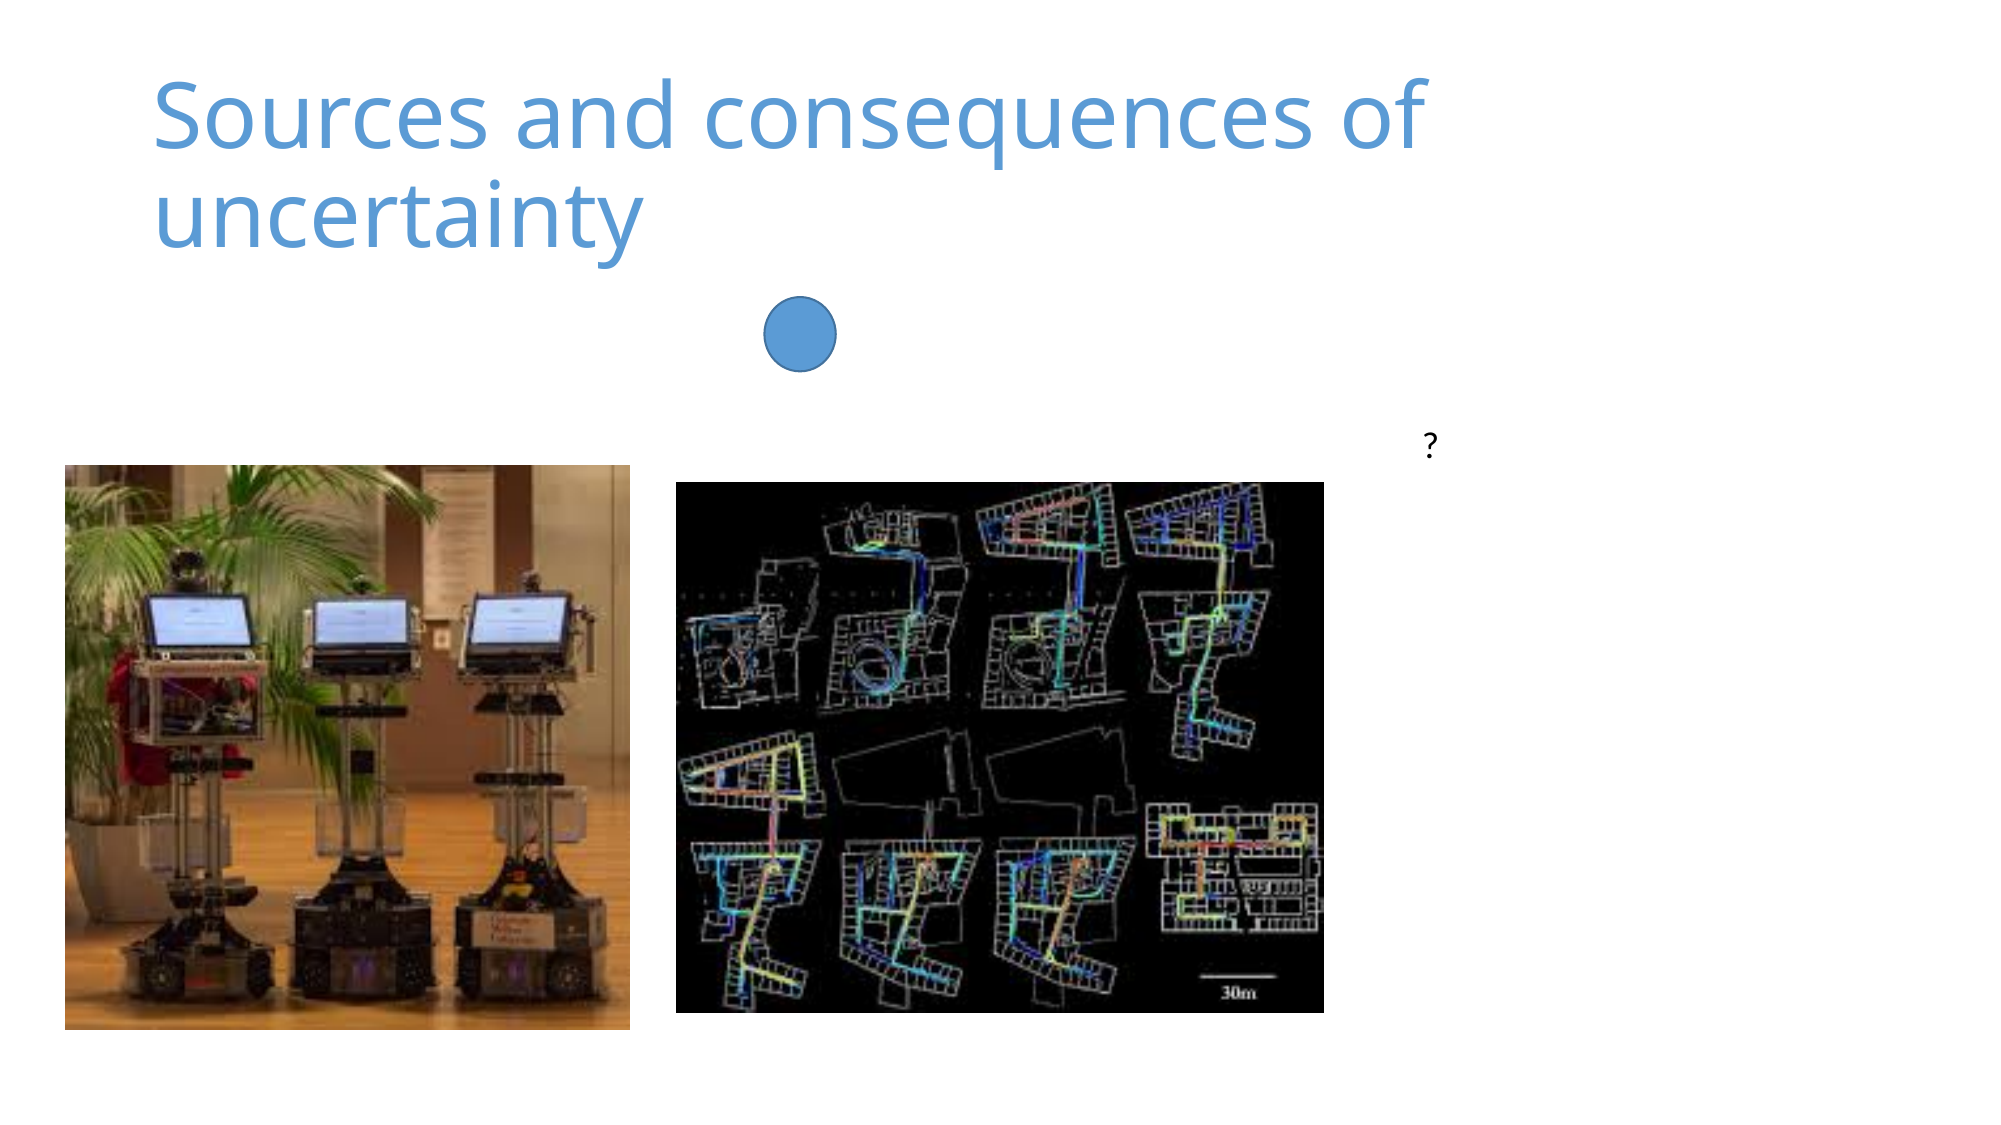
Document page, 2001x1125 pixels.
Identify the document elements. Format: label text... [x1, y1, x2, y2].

title Sources and consequences of uncertainty [137, 59, 1863, 278]
picture [676, 482, 1324, 1013]
text_box [763, 296, 837, 373]
picture [65, 465, 630, 1030]
text_box ? [1407, 413, 1455, 474]
